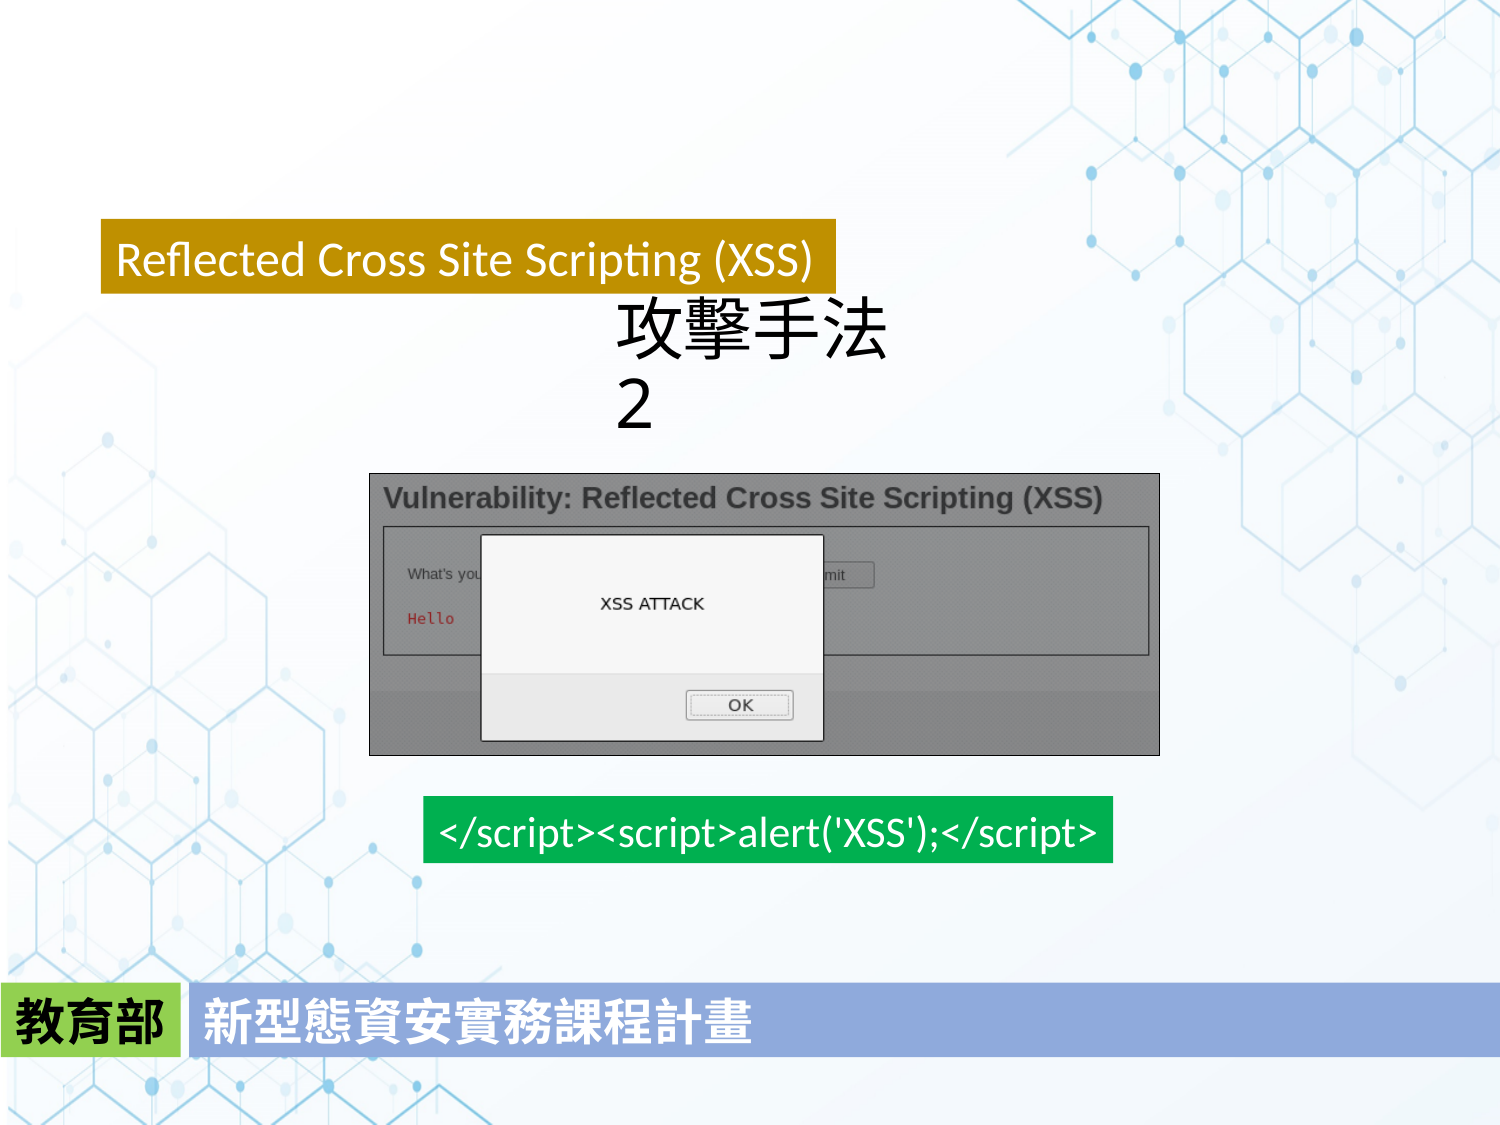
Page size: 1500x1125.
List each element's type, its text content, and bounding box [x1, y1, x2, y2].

text_box Reflected Cross Site Scripting (XSS) [100, 218, 836, 294]
picture [0, 0, 1500, 982]
text_box </script><script>alert('XSS');</script> [423, 796, 1114, 864]
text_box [0, 982, 1500, 1059]
picture [0, 1059, 1500, 1125]
text_box 攻擊手法2 [603, 287, 953, 451]
